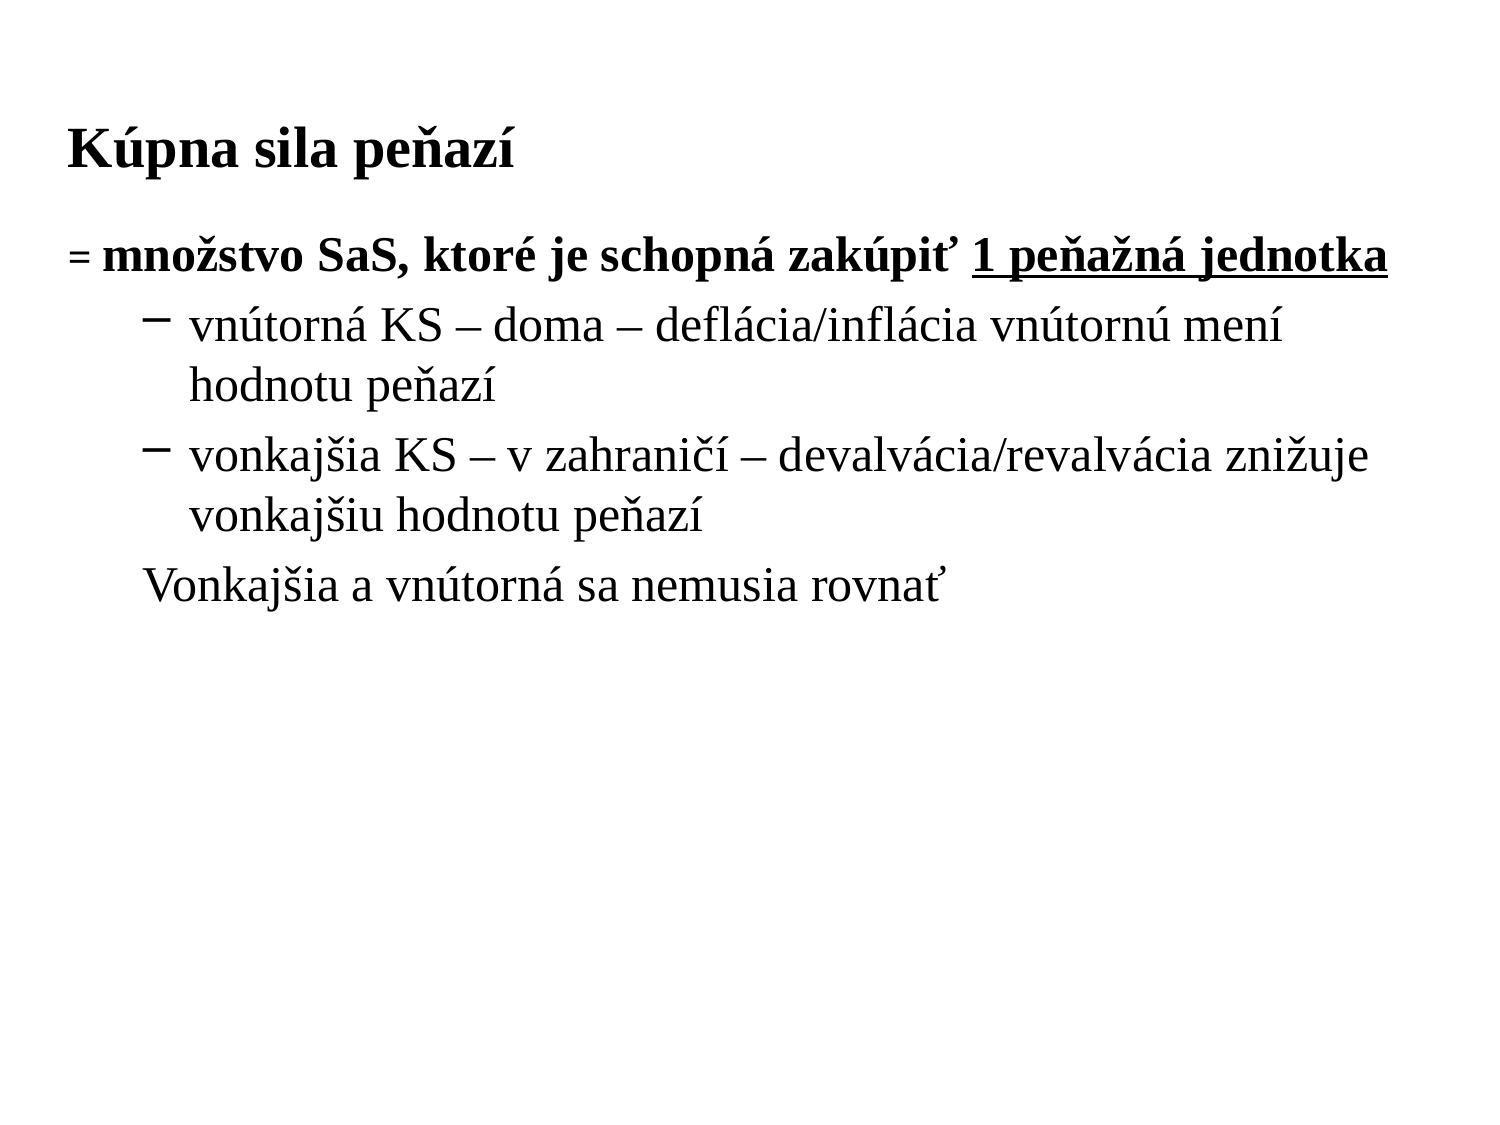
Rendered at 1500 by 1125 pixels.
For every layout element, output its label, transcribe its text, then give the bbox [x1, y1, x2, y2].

text_box Kúpna sila peňazí = množstvo SaS, ktoré je schopná zakúpiť 1 peňažná jednotka vnútorná KS – doma – deflácia/inflácia vnútornú mení hodnotu peňazí vonkajšia KS – v zahraničí – devalvácia/revalvácia znižuje vonkajšiu hodnotu peňazí Vonkajšia a vnútorná sa nemusia rovnať [53, 101, 1441, 703]
